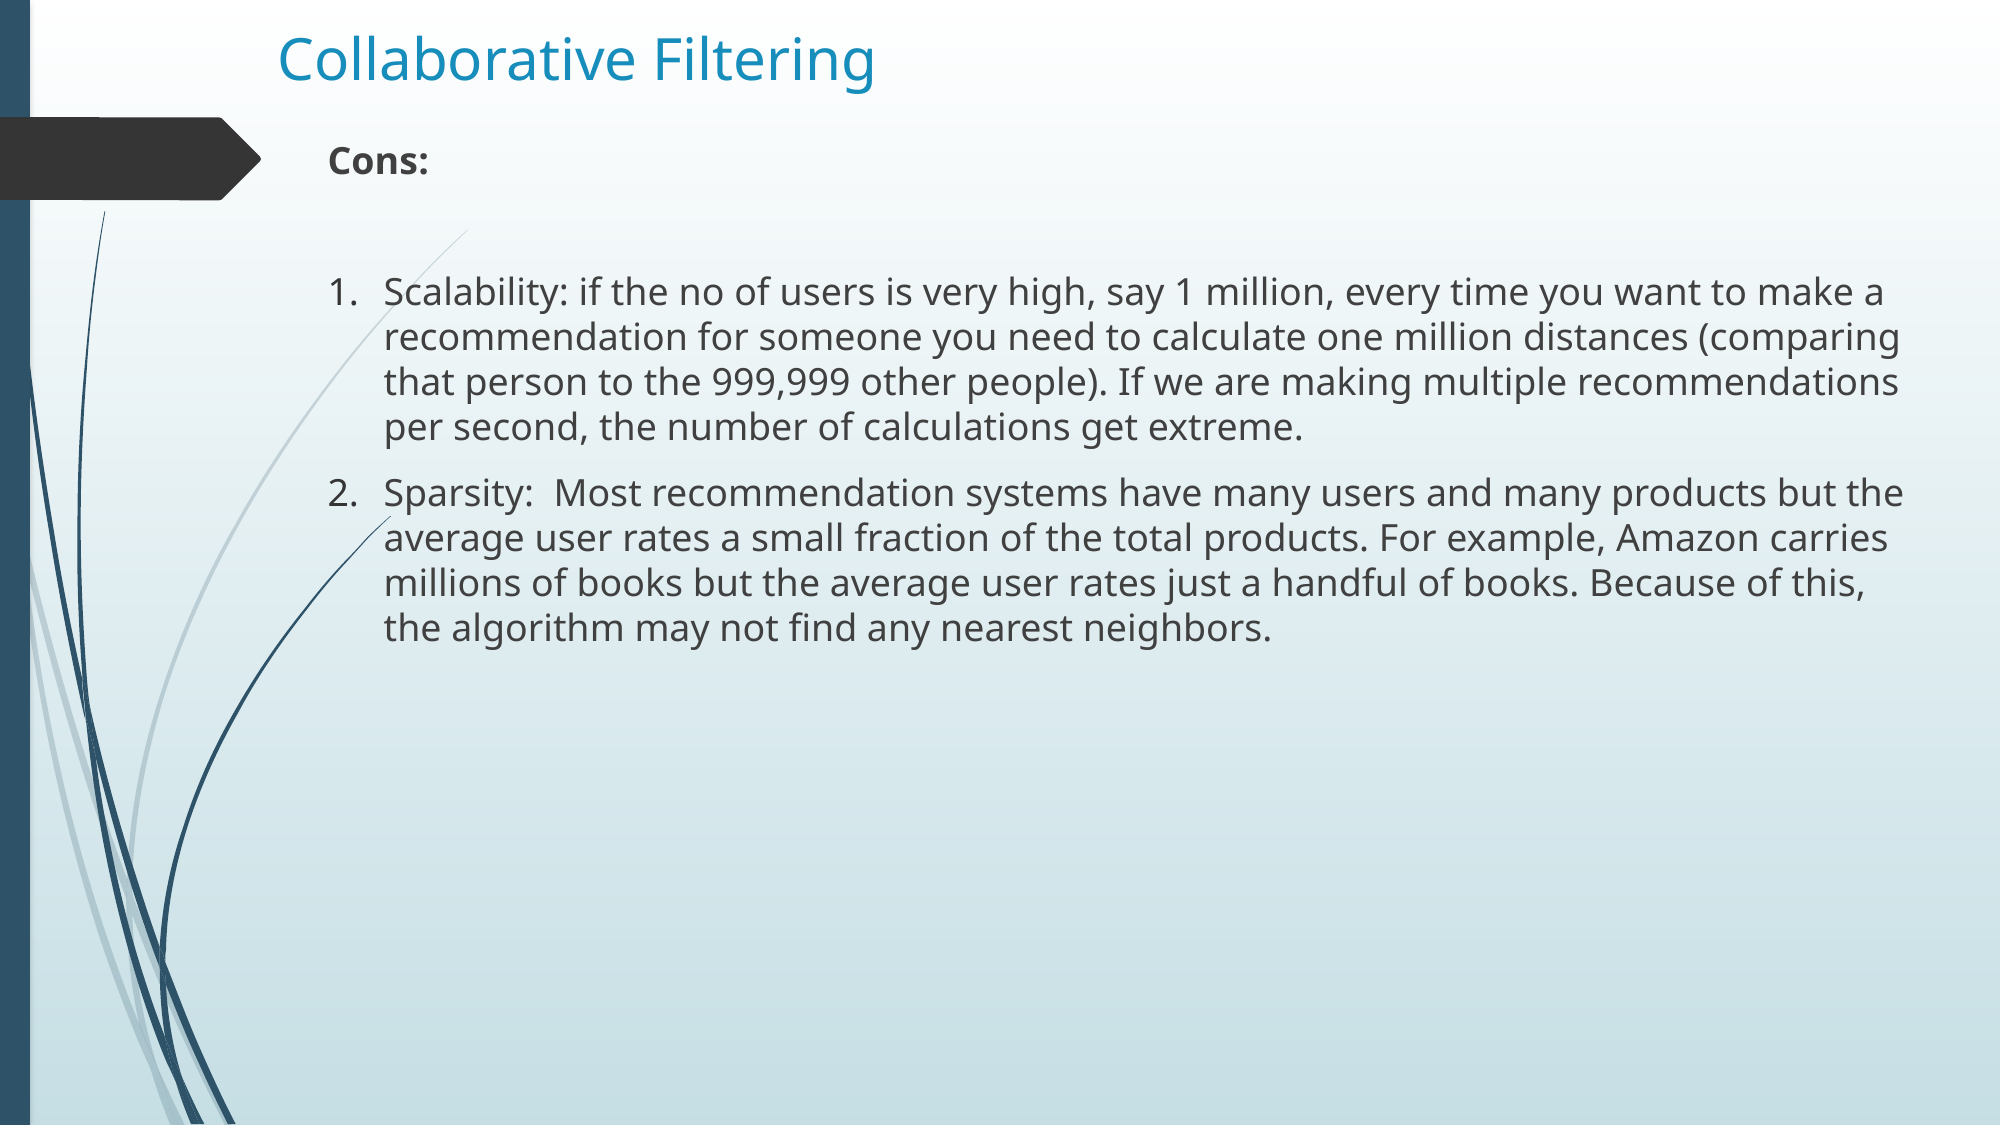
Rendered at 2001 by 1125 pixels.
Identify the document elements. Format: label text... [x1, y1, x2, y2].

title Collaborative Filtering [262, 14, 1888, 130]
list Cons: Scalability: if the no of users is very high, say 1 million, every time you want to make a recommendation for someone you need to calculate one million distances (comparing that person to the 999,999 other people). If we are making multiple recommendations per second, the number of calculations get extreme. Sparsity: Most recommendation systems have many users and many products but the average user rates a small fraction of the total products. For example, Amazon carries millions of books but the average user rates just a handful of books. Because of this, the algorithm may not find any nearest neighbors. [312, 129, 1944, 1105]
